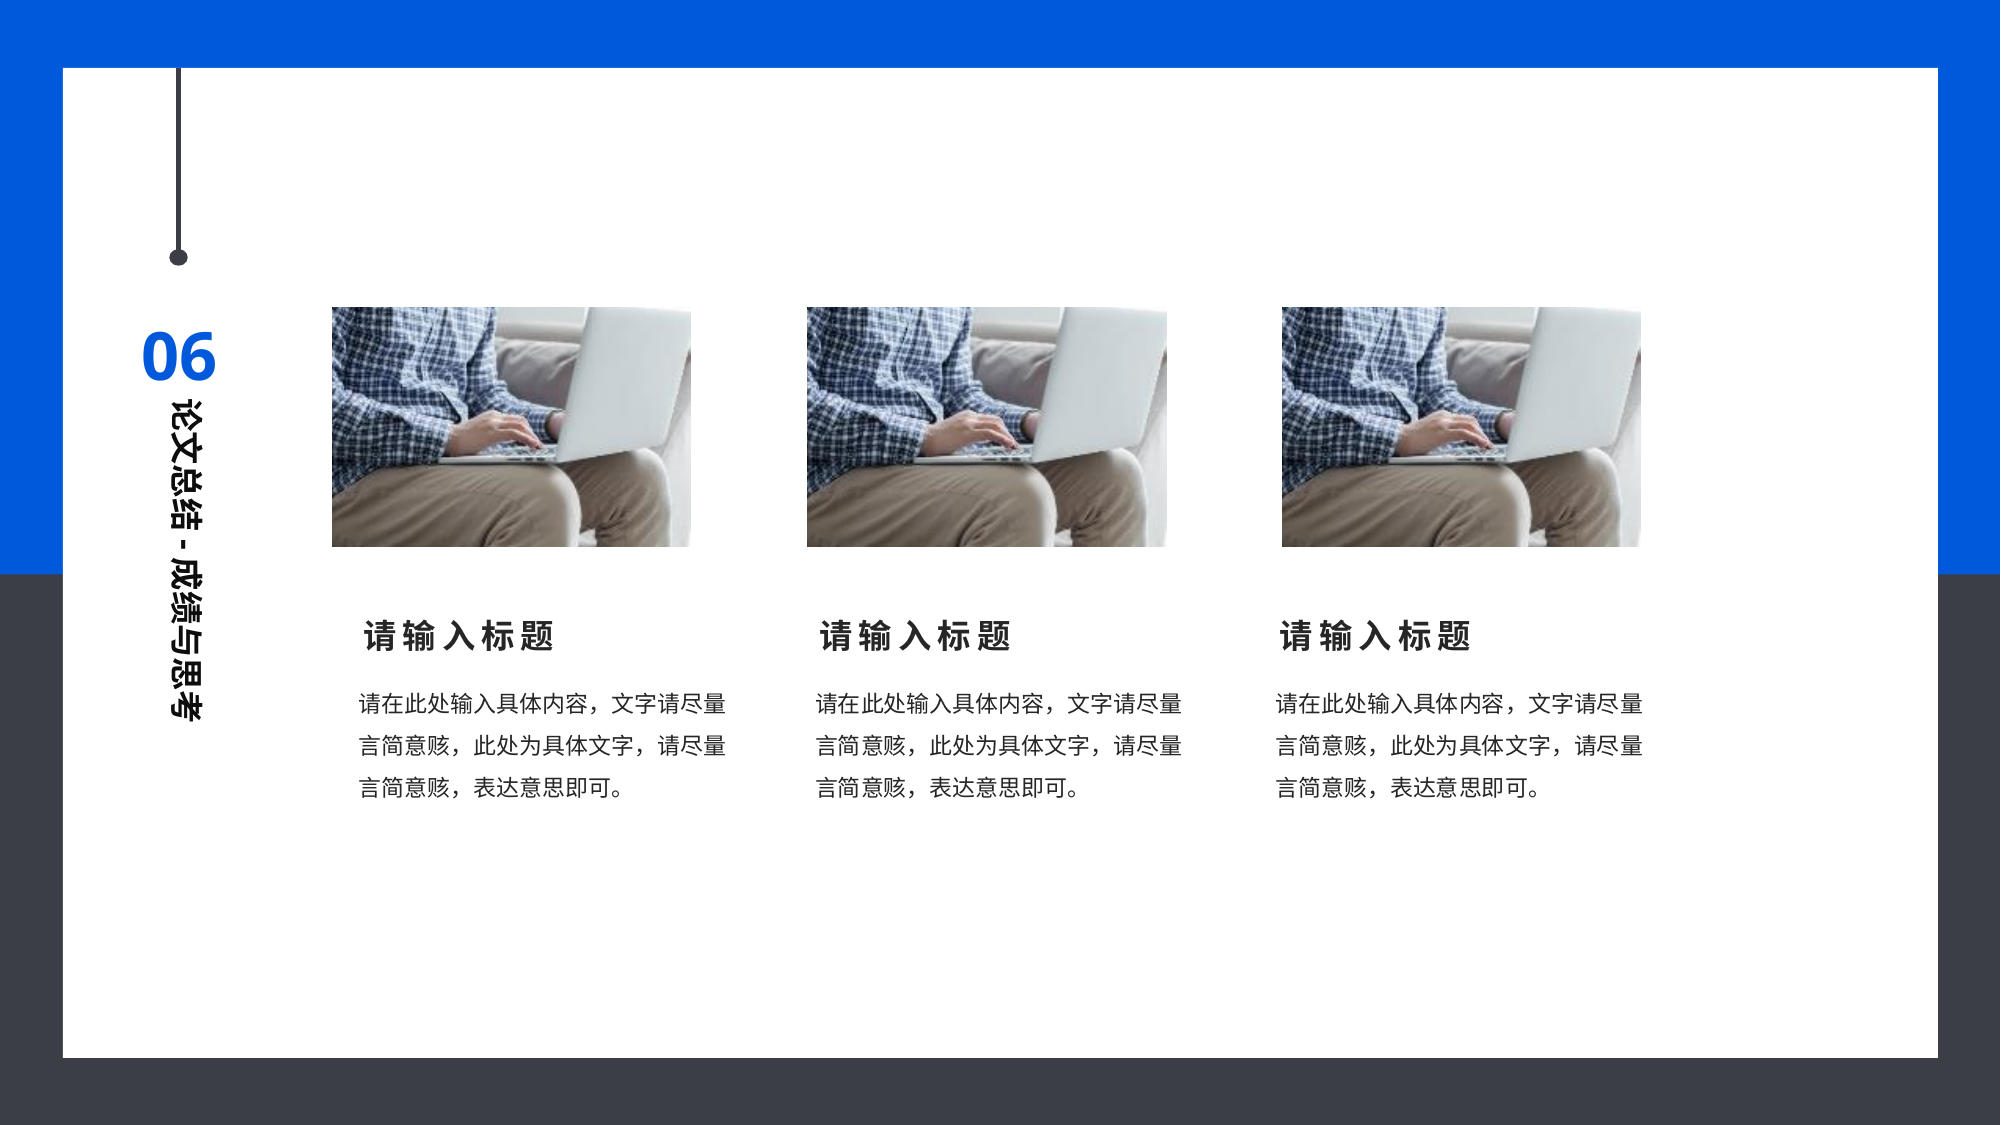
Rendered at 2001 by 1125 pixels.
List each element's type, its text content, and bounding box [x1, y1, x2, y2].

picture [1282, 307, 1641, 547]
picture [807, 307, 1167, 547]
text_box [169, 67, 188, 266]
text_box 论文总结-成绩与思考 [144, 402, 215, 832]
text_box 06 [112, 261, 248, 402]
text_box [343, 607, 1663, 810]
picture [332, 307, 691, 547]
